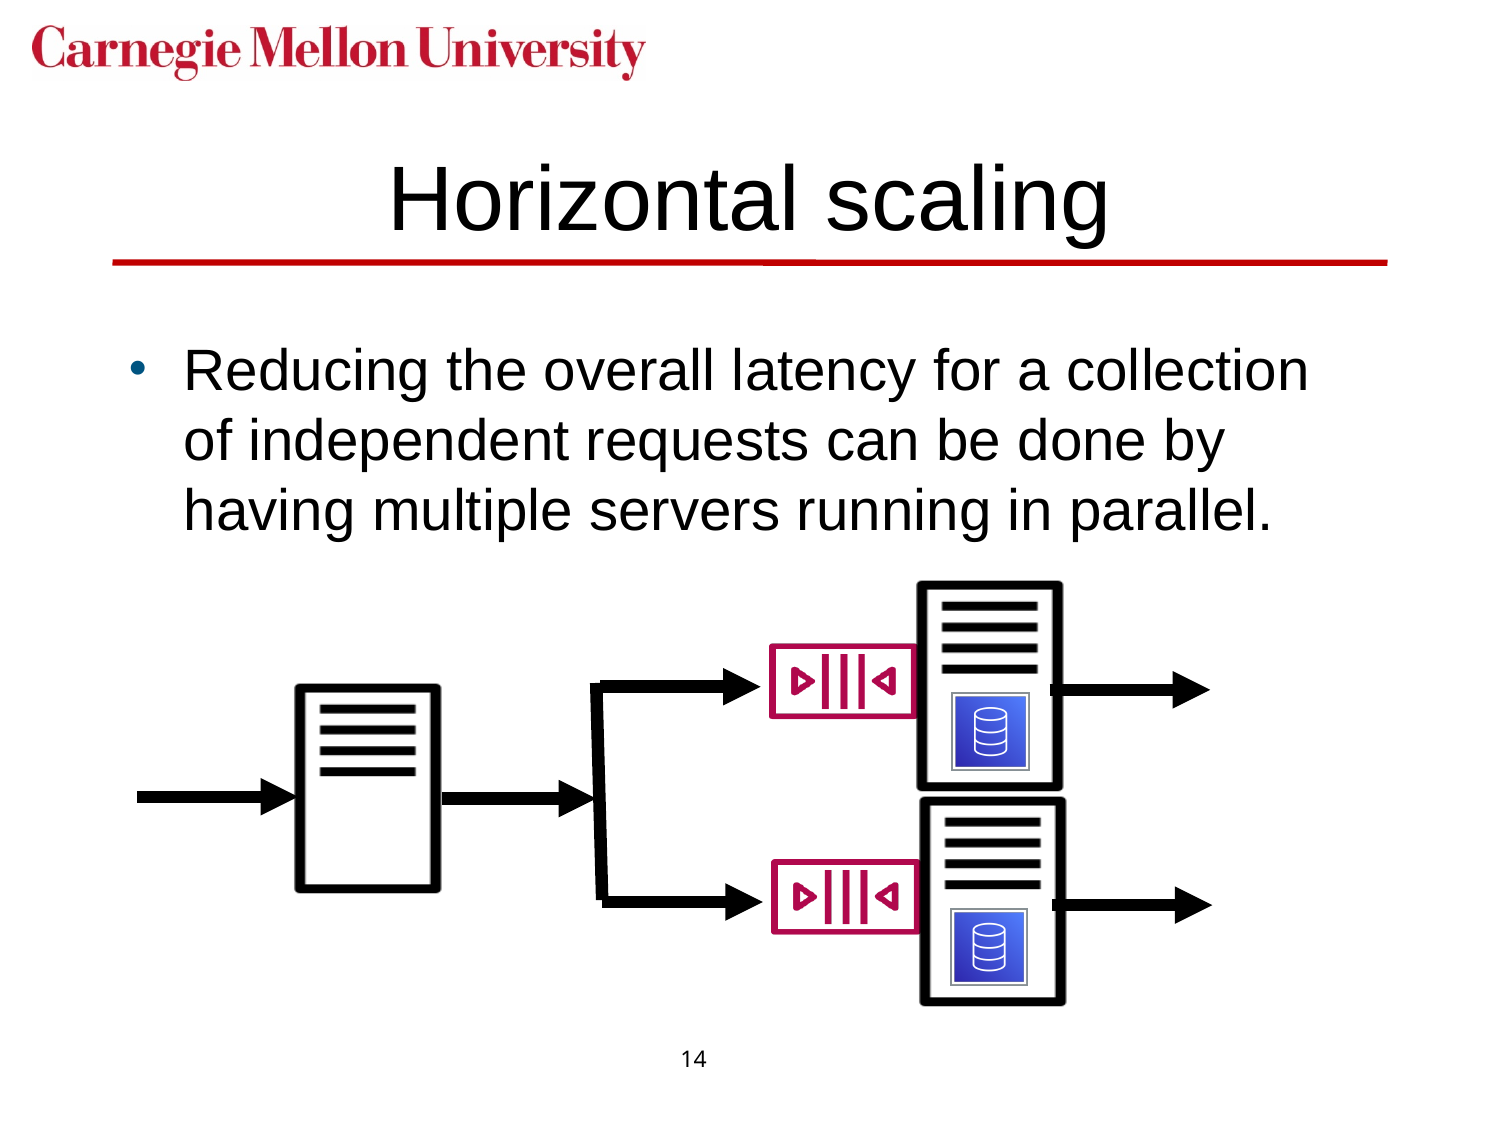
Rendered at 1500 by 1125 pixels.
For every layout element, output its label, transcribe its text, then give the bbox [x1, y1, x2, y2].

list Reducing the overall latency for a collection of independent requests can be done by having multiple servers running in parallel. [112, 324, 1388, 988]
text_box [595, 682, 603, 901]
picture [32, 25, 646, 81]
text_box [601, 804, 1213, 1013]
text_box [599, 574, 1211, 798]
picture [234, 677, 502, 901]
picture [951, 692, 1030, 771]
picture [949, 907, 1028, 986]
title Horizontal scaling [112, 99, 1388, 288]
